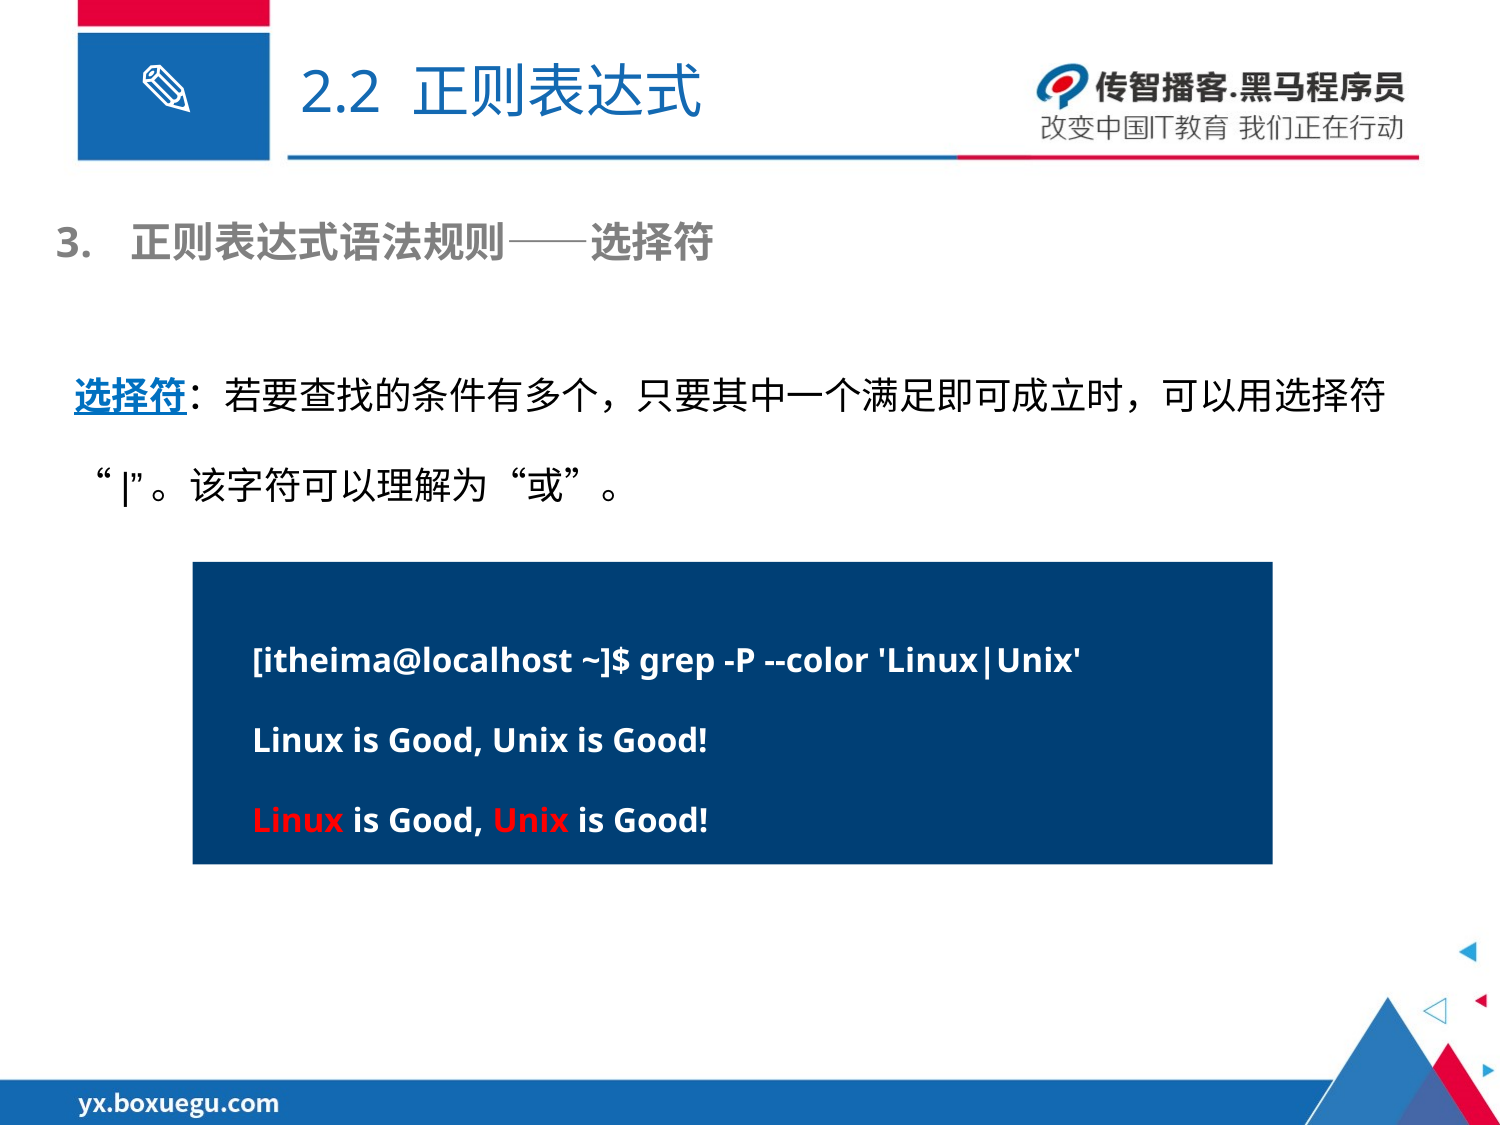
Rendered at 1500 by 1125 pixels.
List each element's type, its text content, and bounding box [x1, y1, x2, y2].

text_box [192, 561, 1273, 865]
text_box 正则表达式语法规则——选择符 [41, 208, 1424, 274]
text_box 选择符：若要查找的条件有多个，只要其中一个满足即可成立时，可以用选择符“|”。该字符可以理解为“或”。 [59, 319, 1438, 515]
title 2.2 正则表达式 [285, 25, 1137, 153]
picture [0, 0, 1500, 1125]
